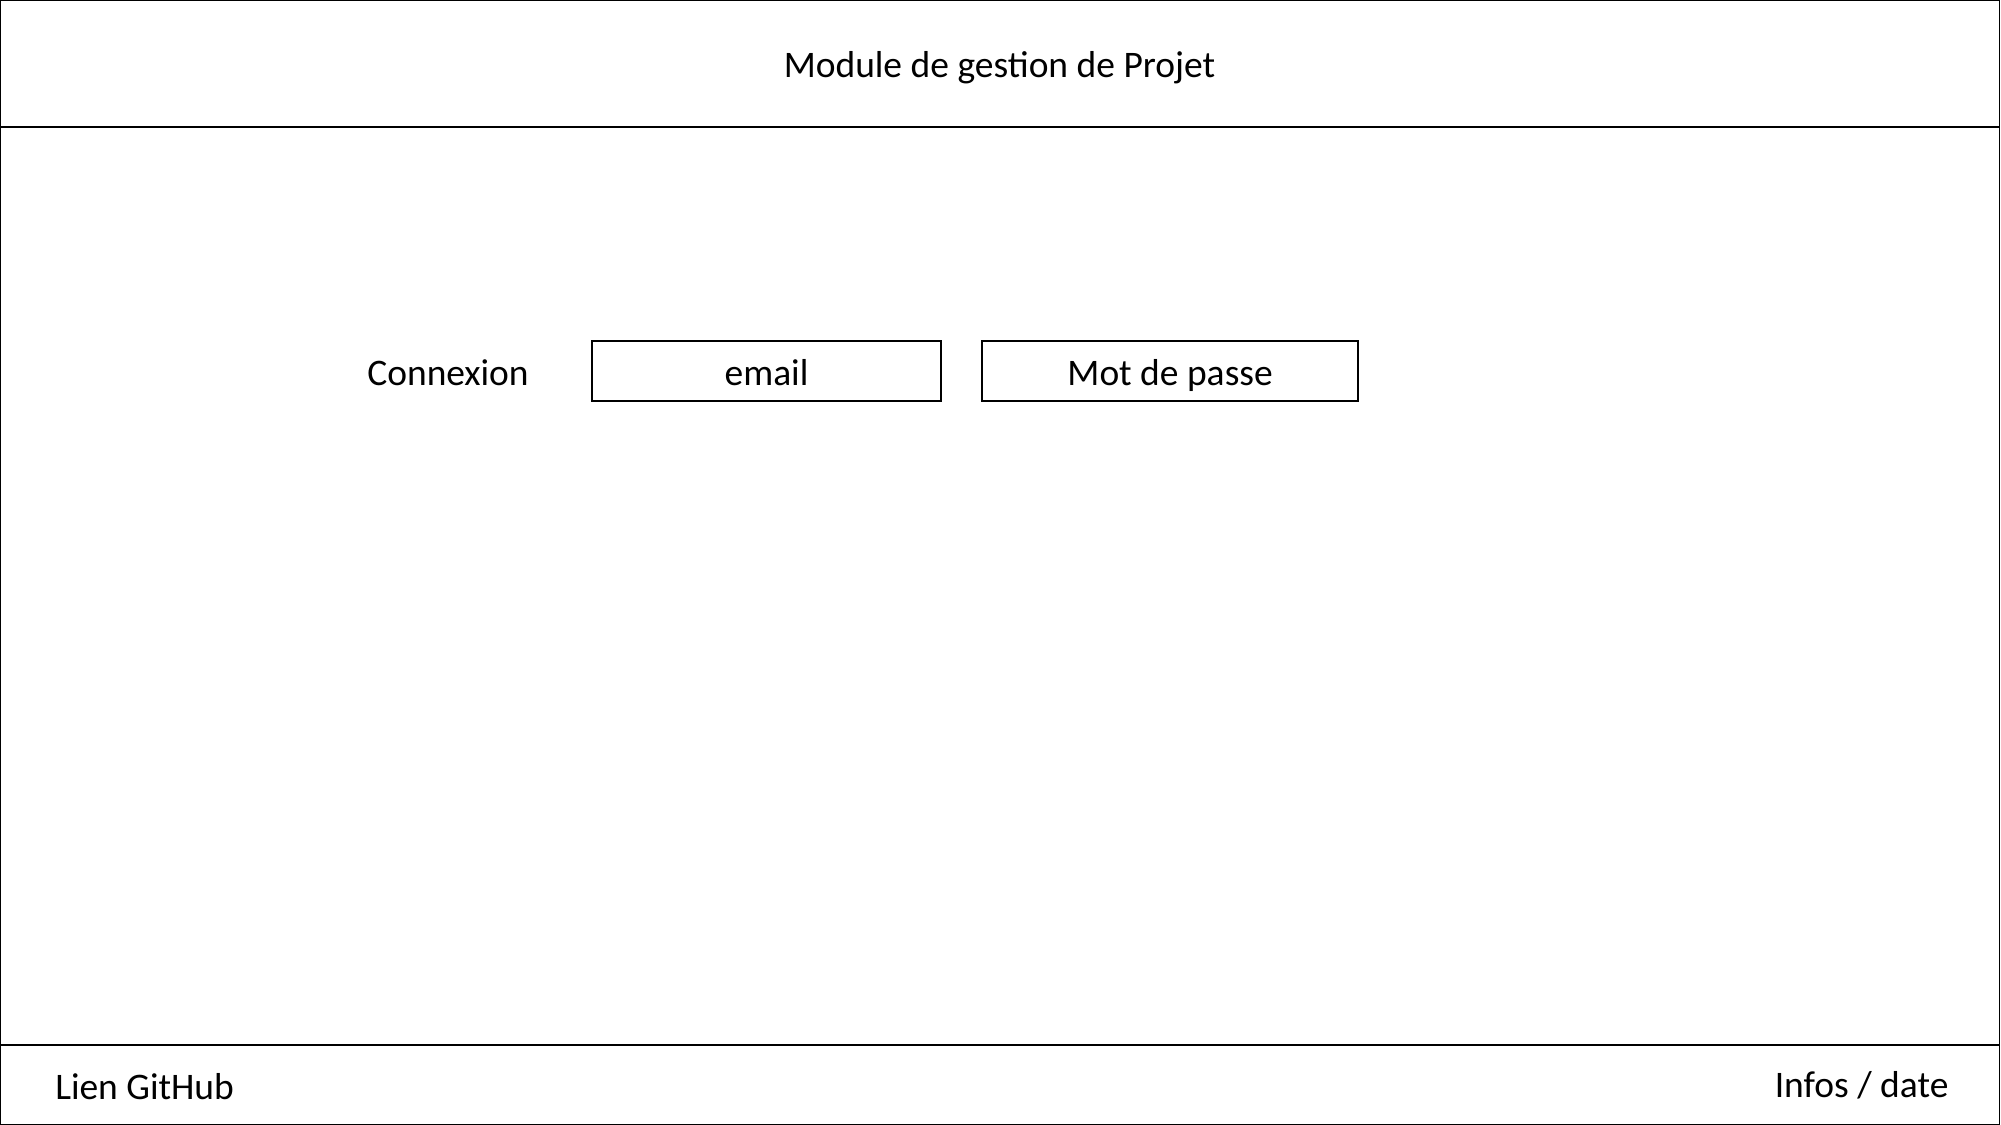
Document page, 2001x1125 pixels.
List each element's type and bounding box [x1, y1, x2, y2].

text_box [0, 0, 2000, 1125]
